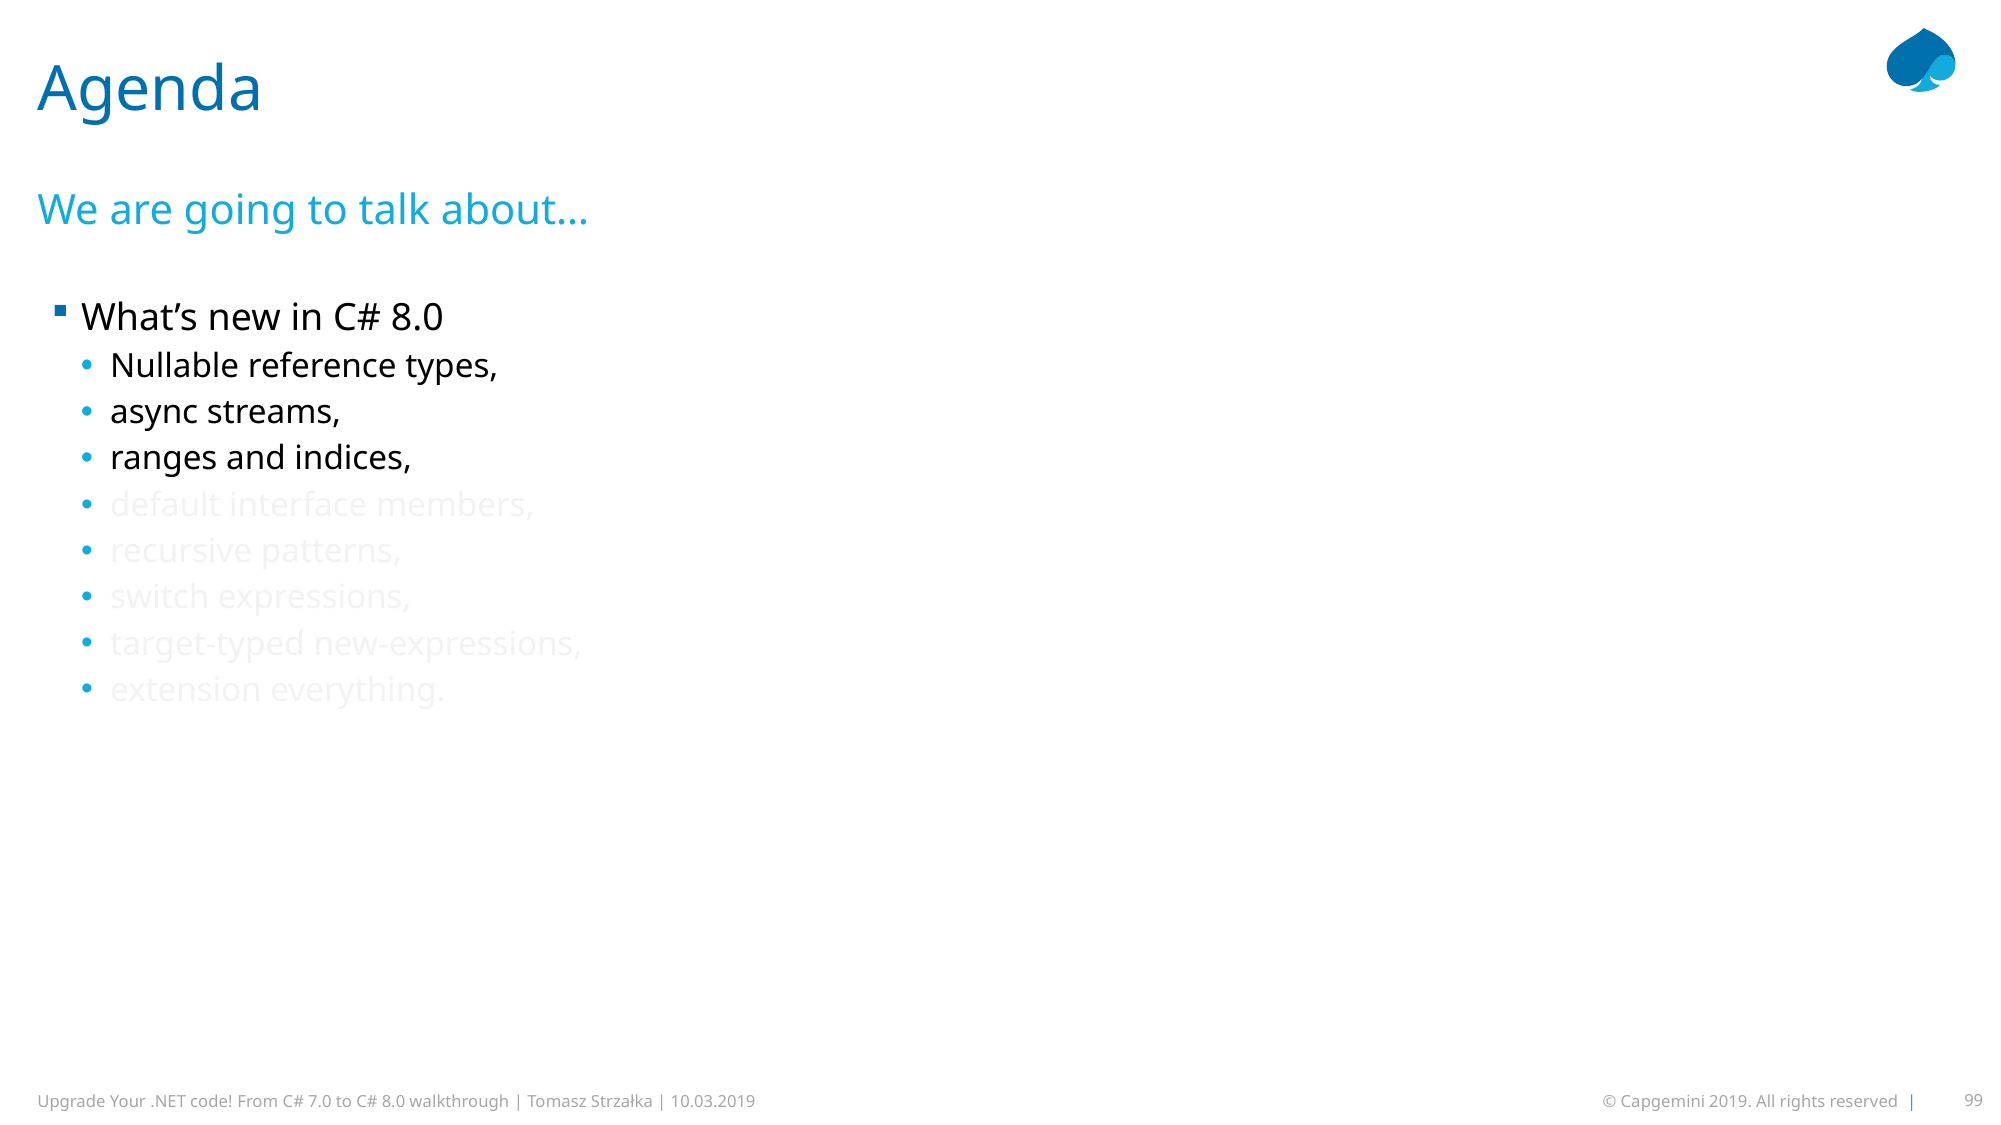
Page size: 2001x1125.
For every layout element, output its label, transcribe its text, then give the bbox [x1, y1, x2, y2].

title Agenda [37, 0, 1863, 182]
text_box What’s new in C# 8.0 Nullable reference types, async streams, ranges and indices, [37, 297, 1957, 1031]
list We are going to talk about… [37, 188, 1957, 272]
